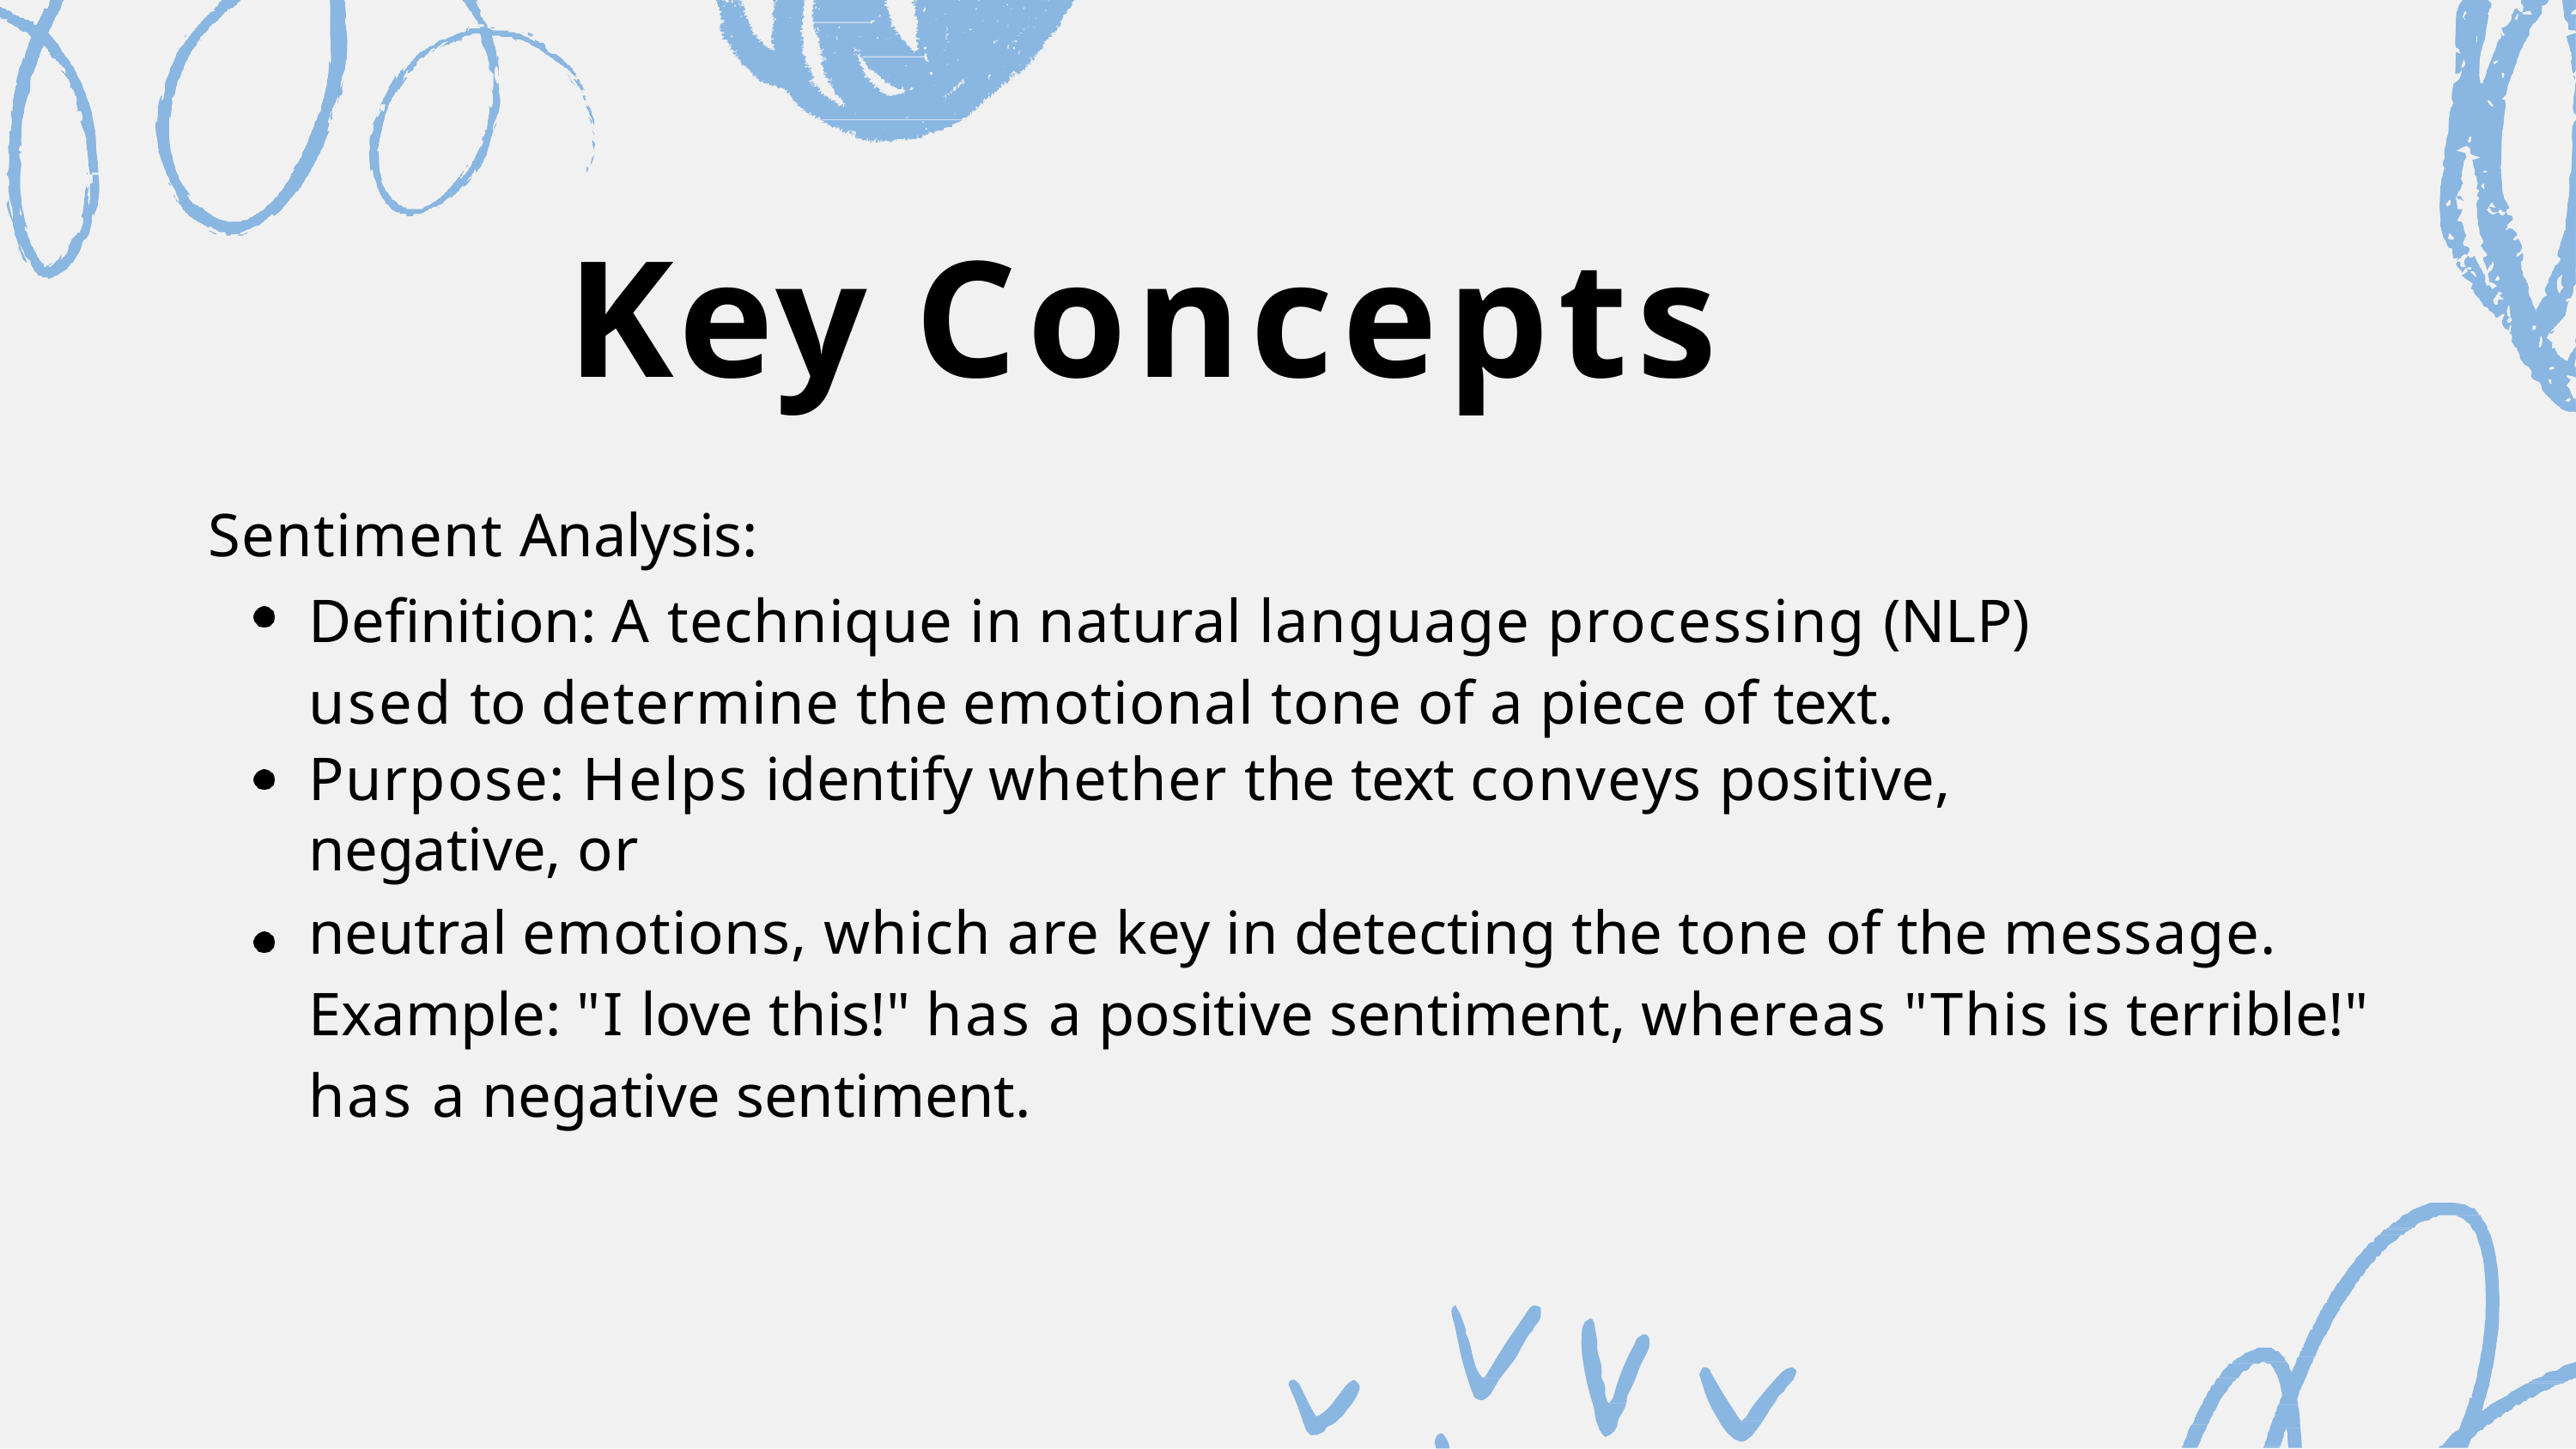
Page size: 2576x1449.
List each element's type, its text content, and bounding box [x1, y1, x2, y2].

picture [253, 931, 275, 953]
picture [253, 769, 275, 791]
picture [0, 0, 595, 280]
text_box [1451, 1305, 1541, 1401]
text_box [1581, 1318, 1650, 1437]
text_box [2181, 1203, 2576, 1448]
picture [253, 606, 275, 627]
text_box [1288, 1379, 1360, 1435]
text_box Sentiment Analysis: Definition: A technique in natural language processing (NLP) used to determine the emotional tone of a piece of text. Purpose: Helps identify whether the text conveys positive, negative, or neutral emotions, which are key in detecting the tone of the message. Example: "I love this!" has a positive sentiment, whereas "This is terrible!" has a negative sentiment. [205, 485, 2430, 1130]
text_box [1434, 1434, 1450, 1449]
text_box [1699, 1367, 1797, 1442]
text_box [715, 0, 1075, 144]
picture [2439, 0, 2576, 414]
title Key Concepts [411, 167, 2137, 458]
